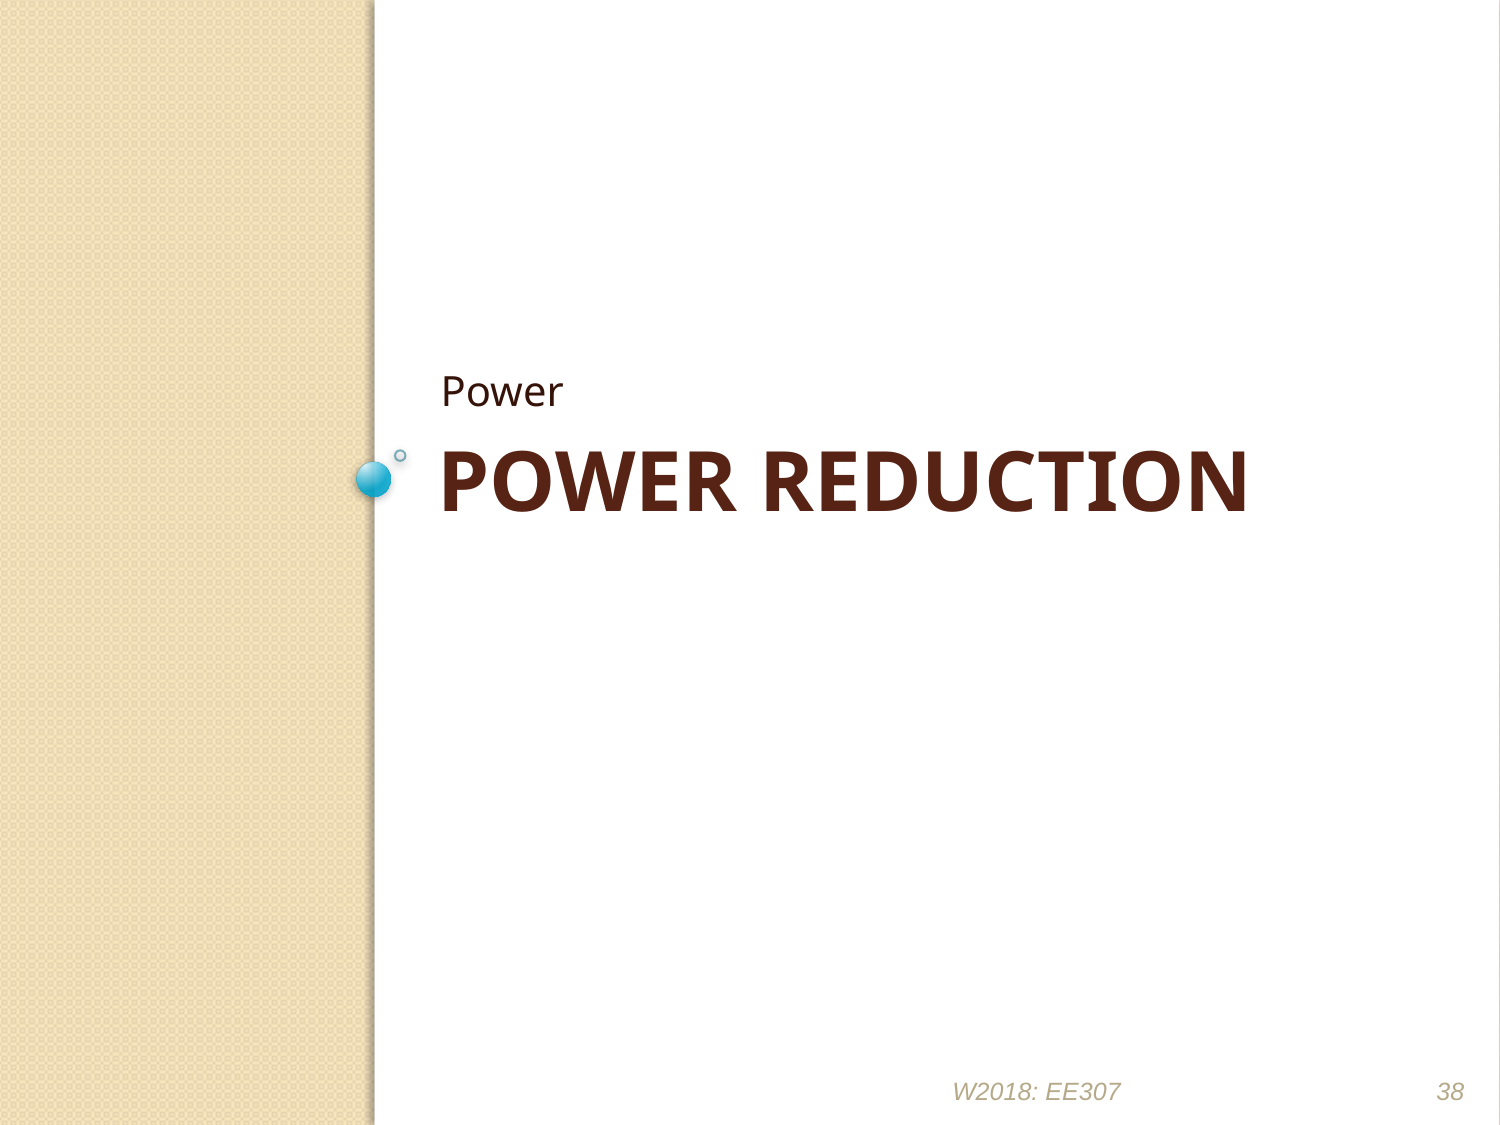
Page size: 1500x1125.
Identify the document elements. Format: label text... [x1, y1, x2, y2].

title Power reduction [422, 426, 1473, 802]
footer W2018: EE307 [937, 1034, 1413, 1113]
list Power [422, 174, 1473, 423]
slide_number 38 [1413, 1034, 1488, 1113]
